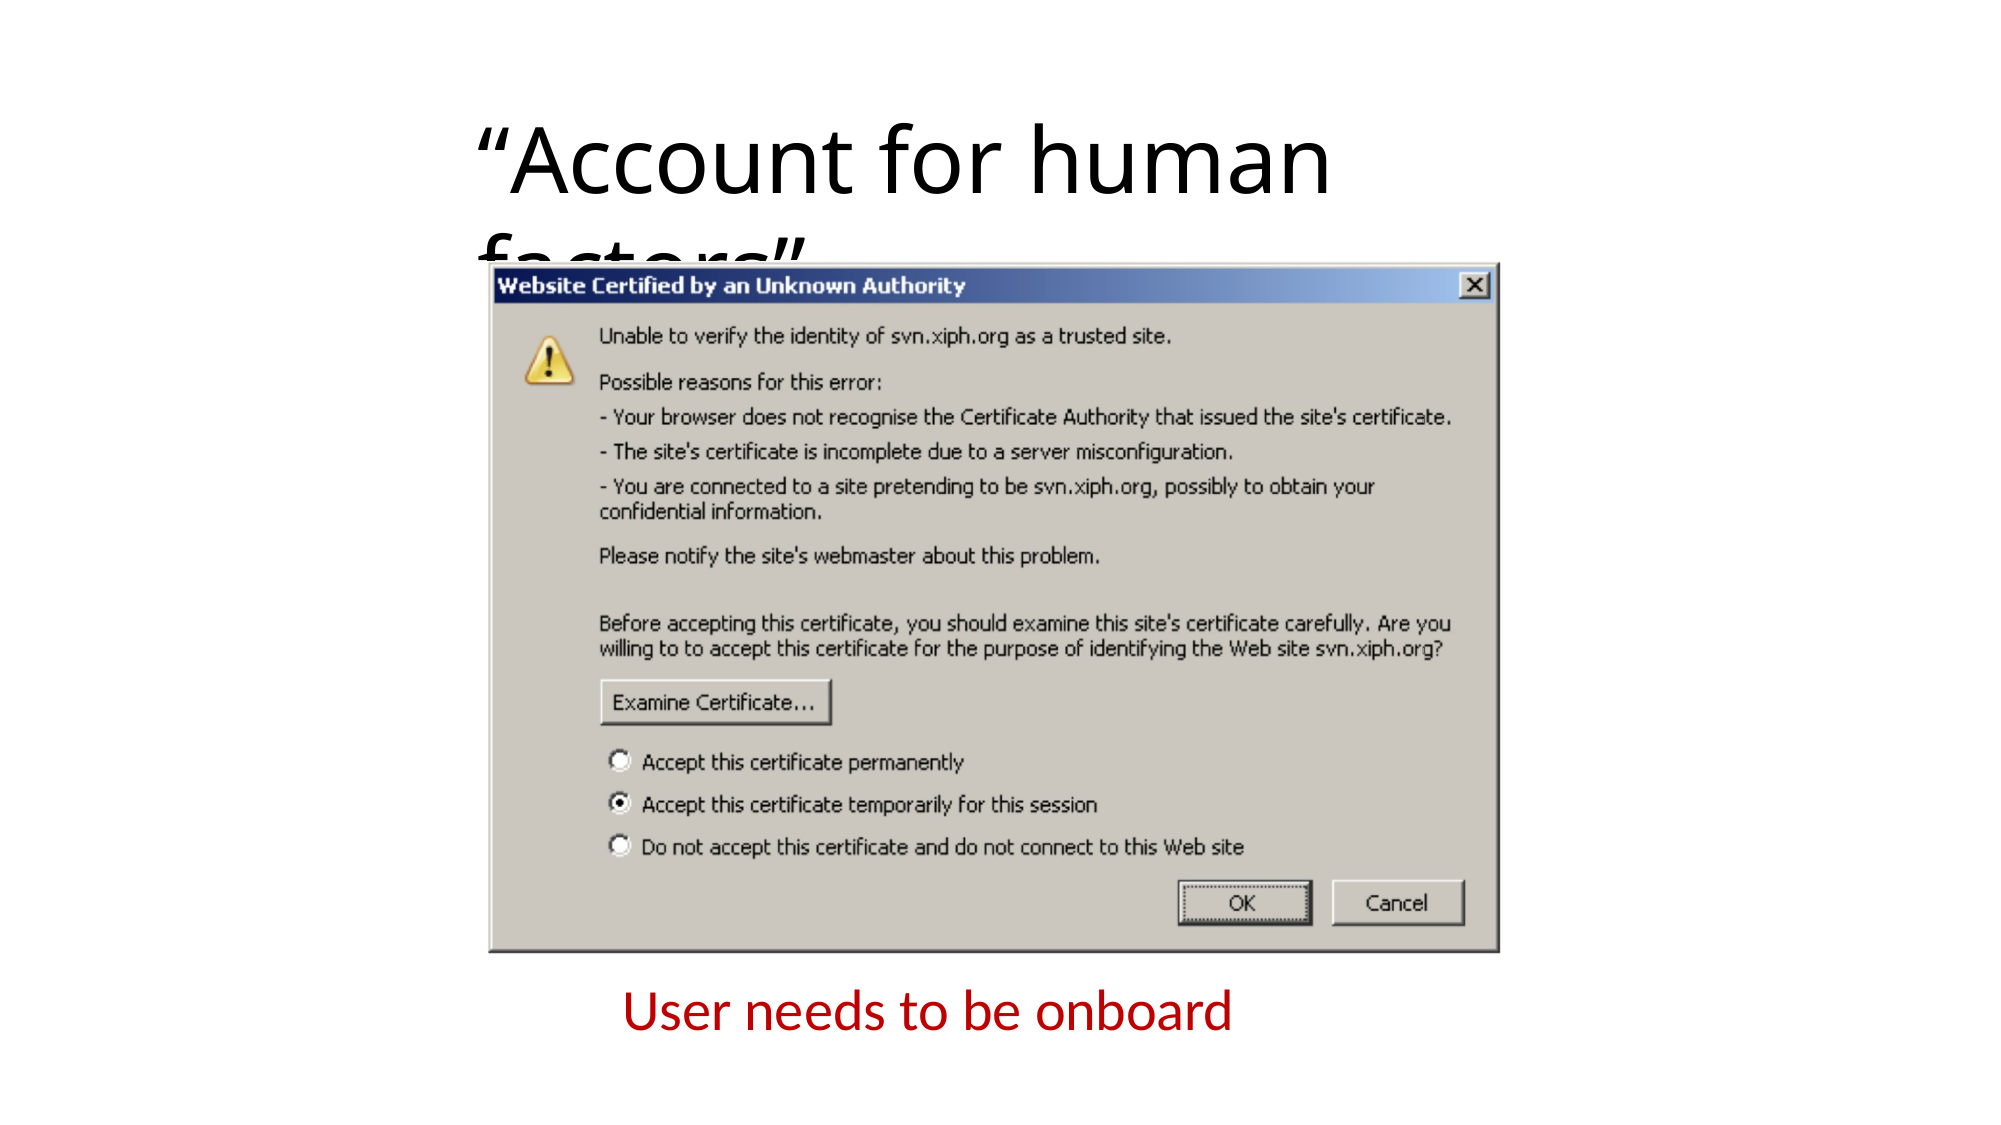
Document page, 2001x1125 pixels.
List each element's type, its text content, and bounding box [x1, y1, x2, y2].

picture [487, 261, 1501, 954]
title “Account for human factors” [475, 100, 1525, 323]
text_box User needs to be onboard [619, 970, 1239, 1043]
